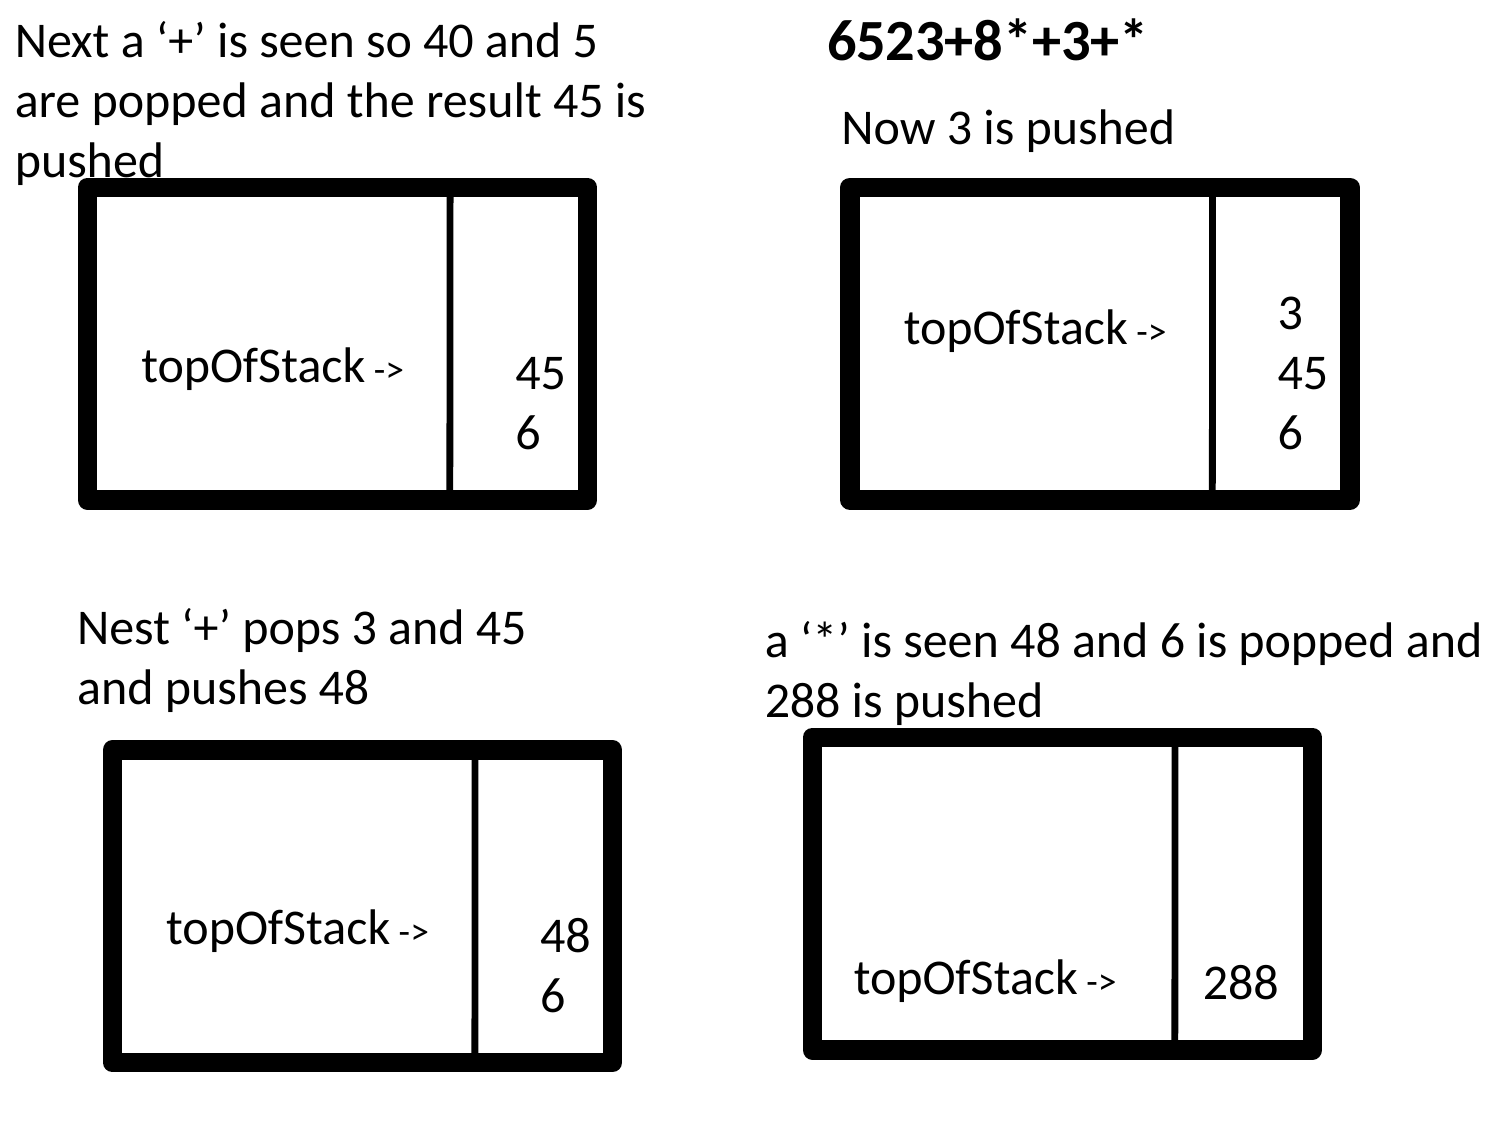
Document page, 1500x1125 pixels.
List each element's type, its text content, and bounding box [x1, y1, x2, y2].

text_box Nest ‘+’ pops 3 and 45 and pushes 48 [62, 587, 600, 723]
text_box Next a ‘+’ is seen so 40 and 5 are popped and the result 45 is pushed [0, 0, 688, 195]
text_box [87, 187, 588, 501]
text_box Now 3 is pushed [826, 87, 1191, 163]
text_box a ‘*’ is seen 48 and 6 is popped and 288 is pushed [749, 599, 1500, 735]
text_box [812, 737, 1313, 1051]
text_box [849, 187, 1351, 501]
text_box 6523+8*+3+* [812, 0, 1165, 80]
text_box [112, 749, 613, 1063]
